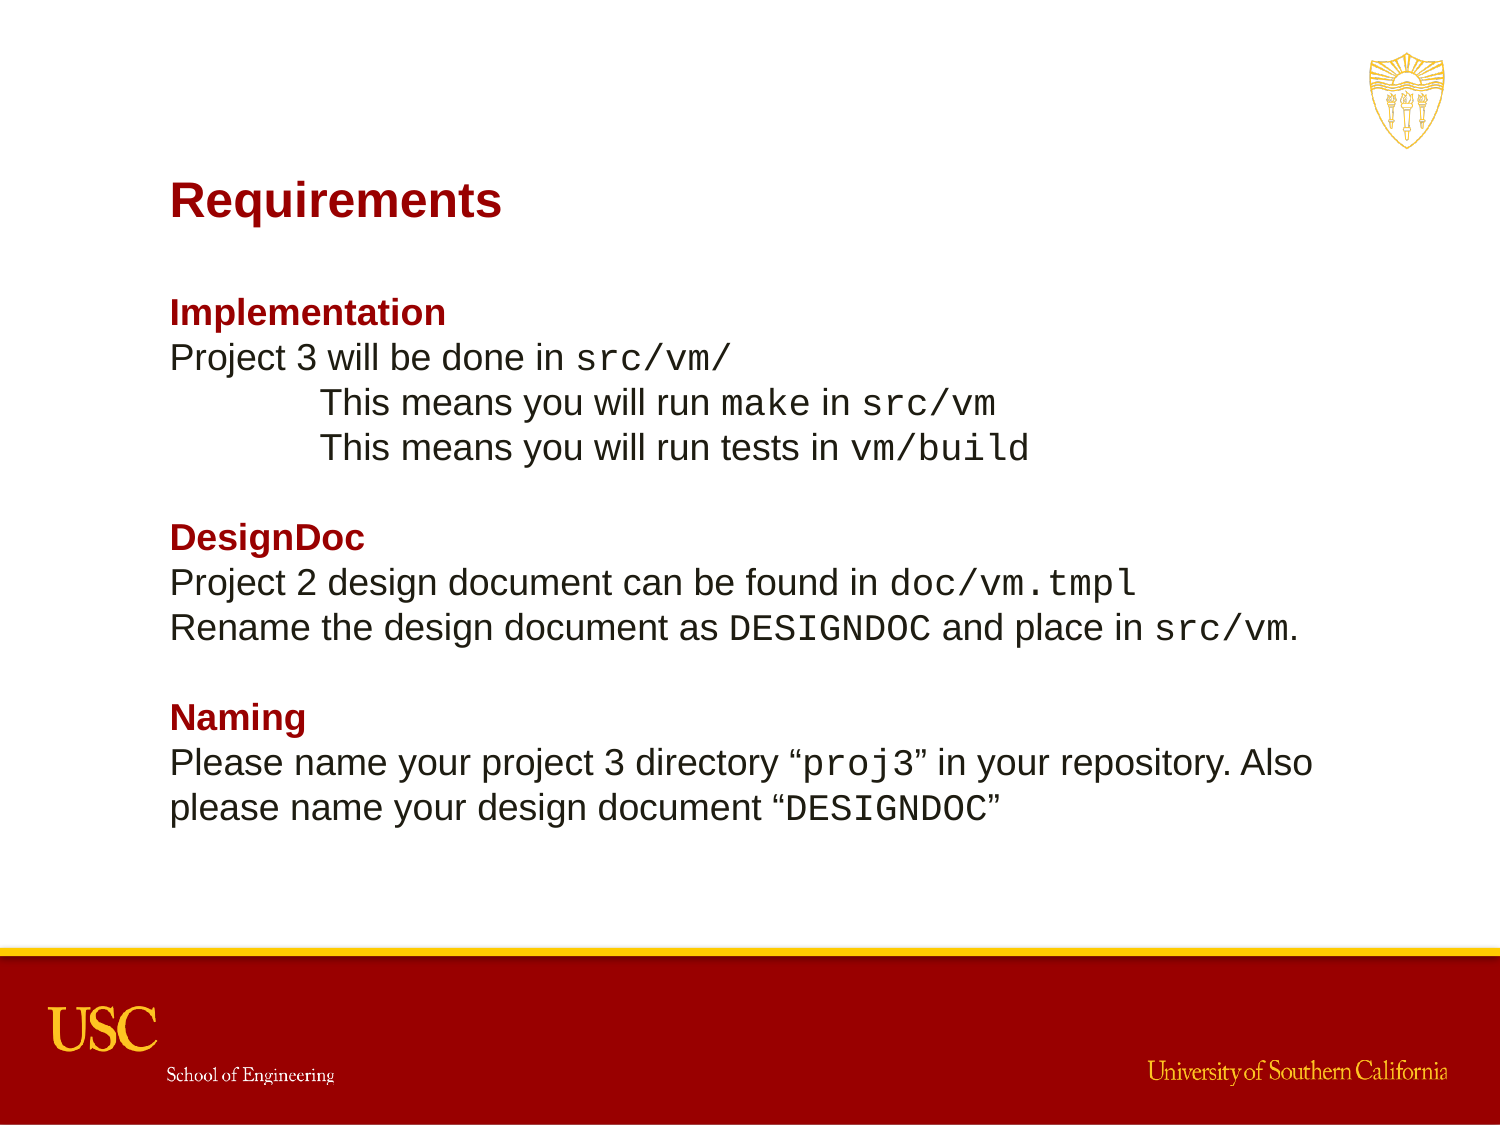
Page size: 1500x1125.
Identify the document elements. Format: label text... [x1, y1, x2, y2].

text_box Requirements Implementation Project 3 will be done in src/vm/ This means you will run make in src/vm This means you will run tests in vm/build DesignDoc Project 2 design document can be found in doc/vm.tmpl Rename the design document as DESIGNDOC and place in src/vm. Naming Please name your project 3 directory “proj3” in your repository. Also please name your design document “DESIGNDOC” [154, 160, 1369, 881]
